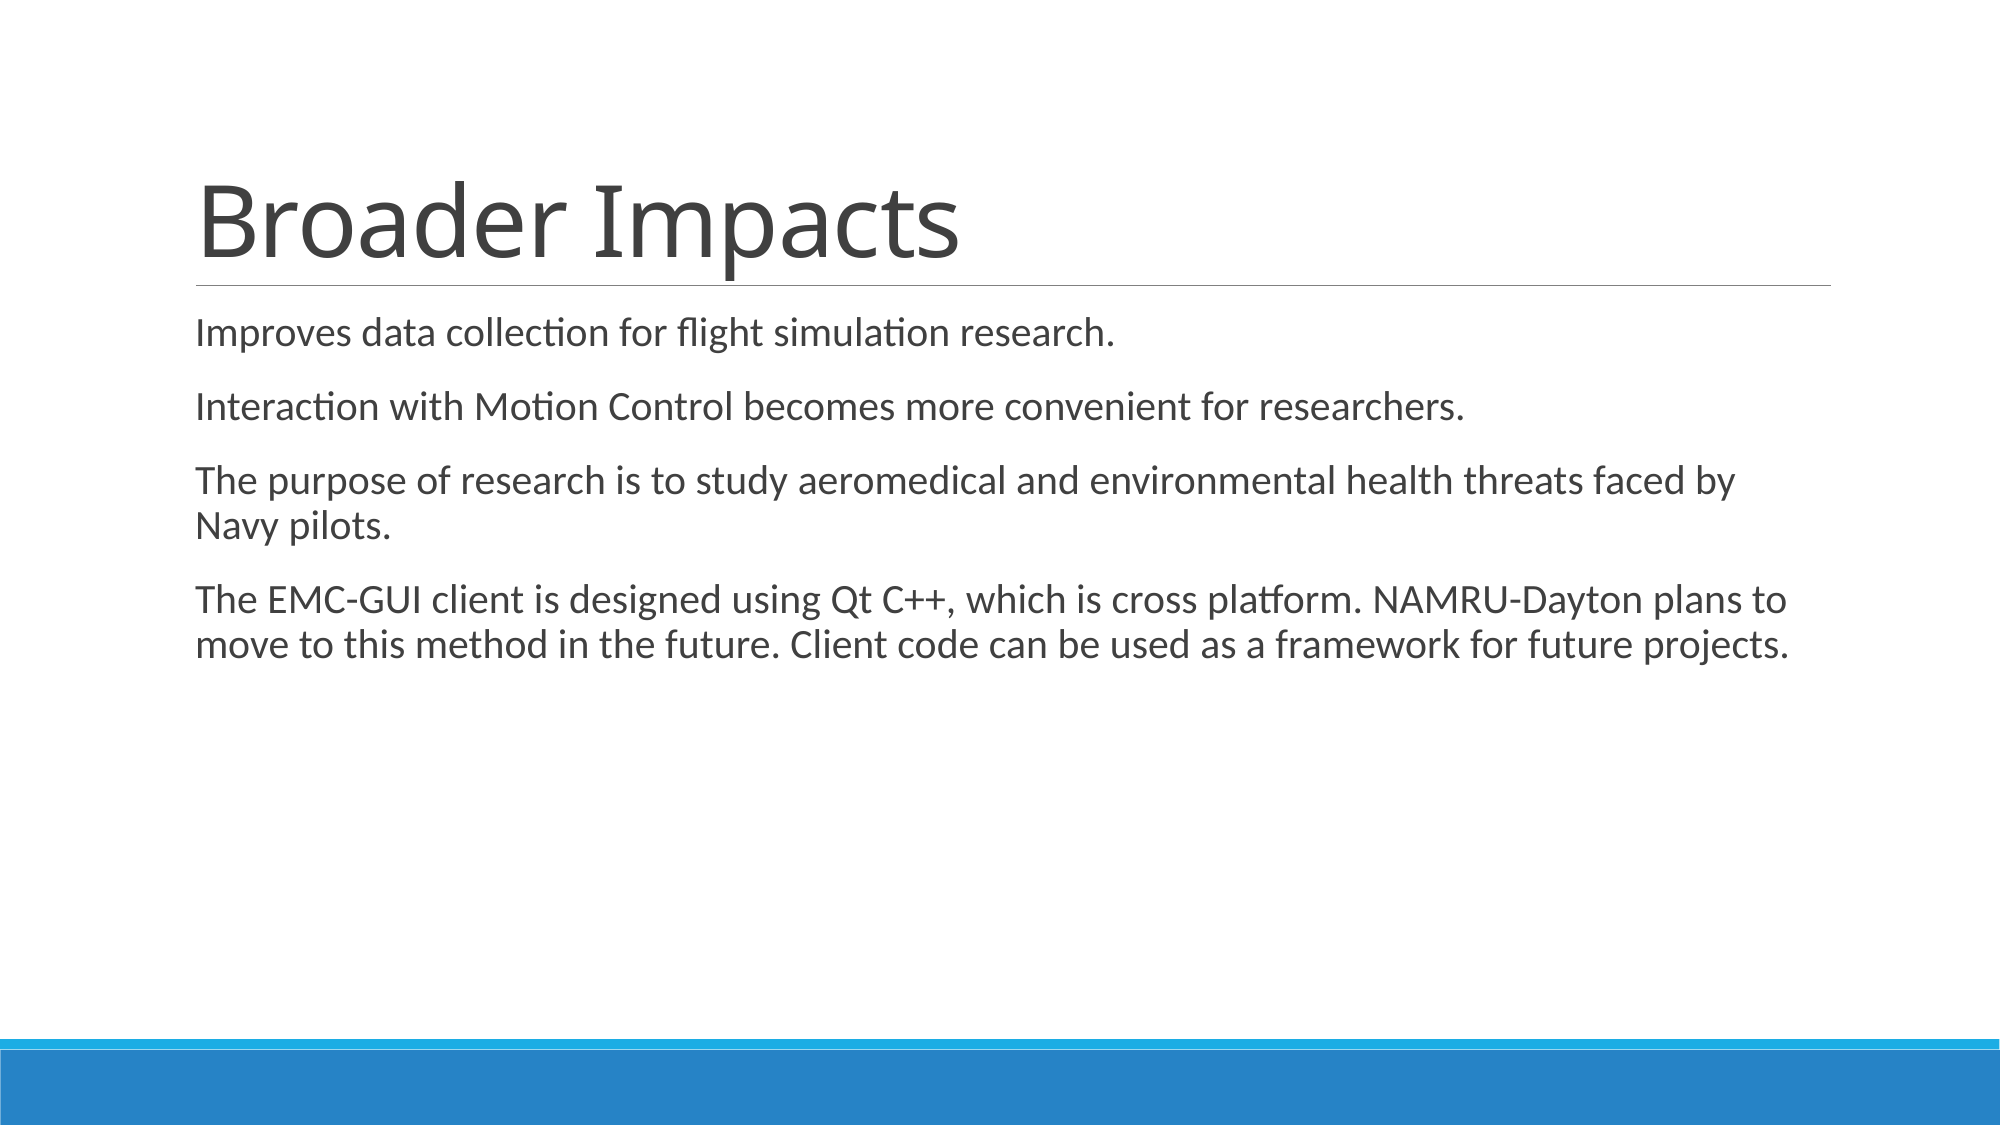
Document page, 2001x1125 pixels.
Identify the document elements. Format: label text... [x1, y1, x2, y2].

list Improves data collection for flight simulation research. Interaction with Motion Control becomes more convenient for researchers. The purpose of research is to study aeromedical and environmental health threats faced by Navy pilots. The EMC-GUI client is designed using Qt C++, which is cross platform. NAMRU-Dayton plans to move to this method in the future. Client code can be used as a framework for future projects. [180, 302, 1830, 963]
title Broader Impacts [180, 47, 1830, 285]
